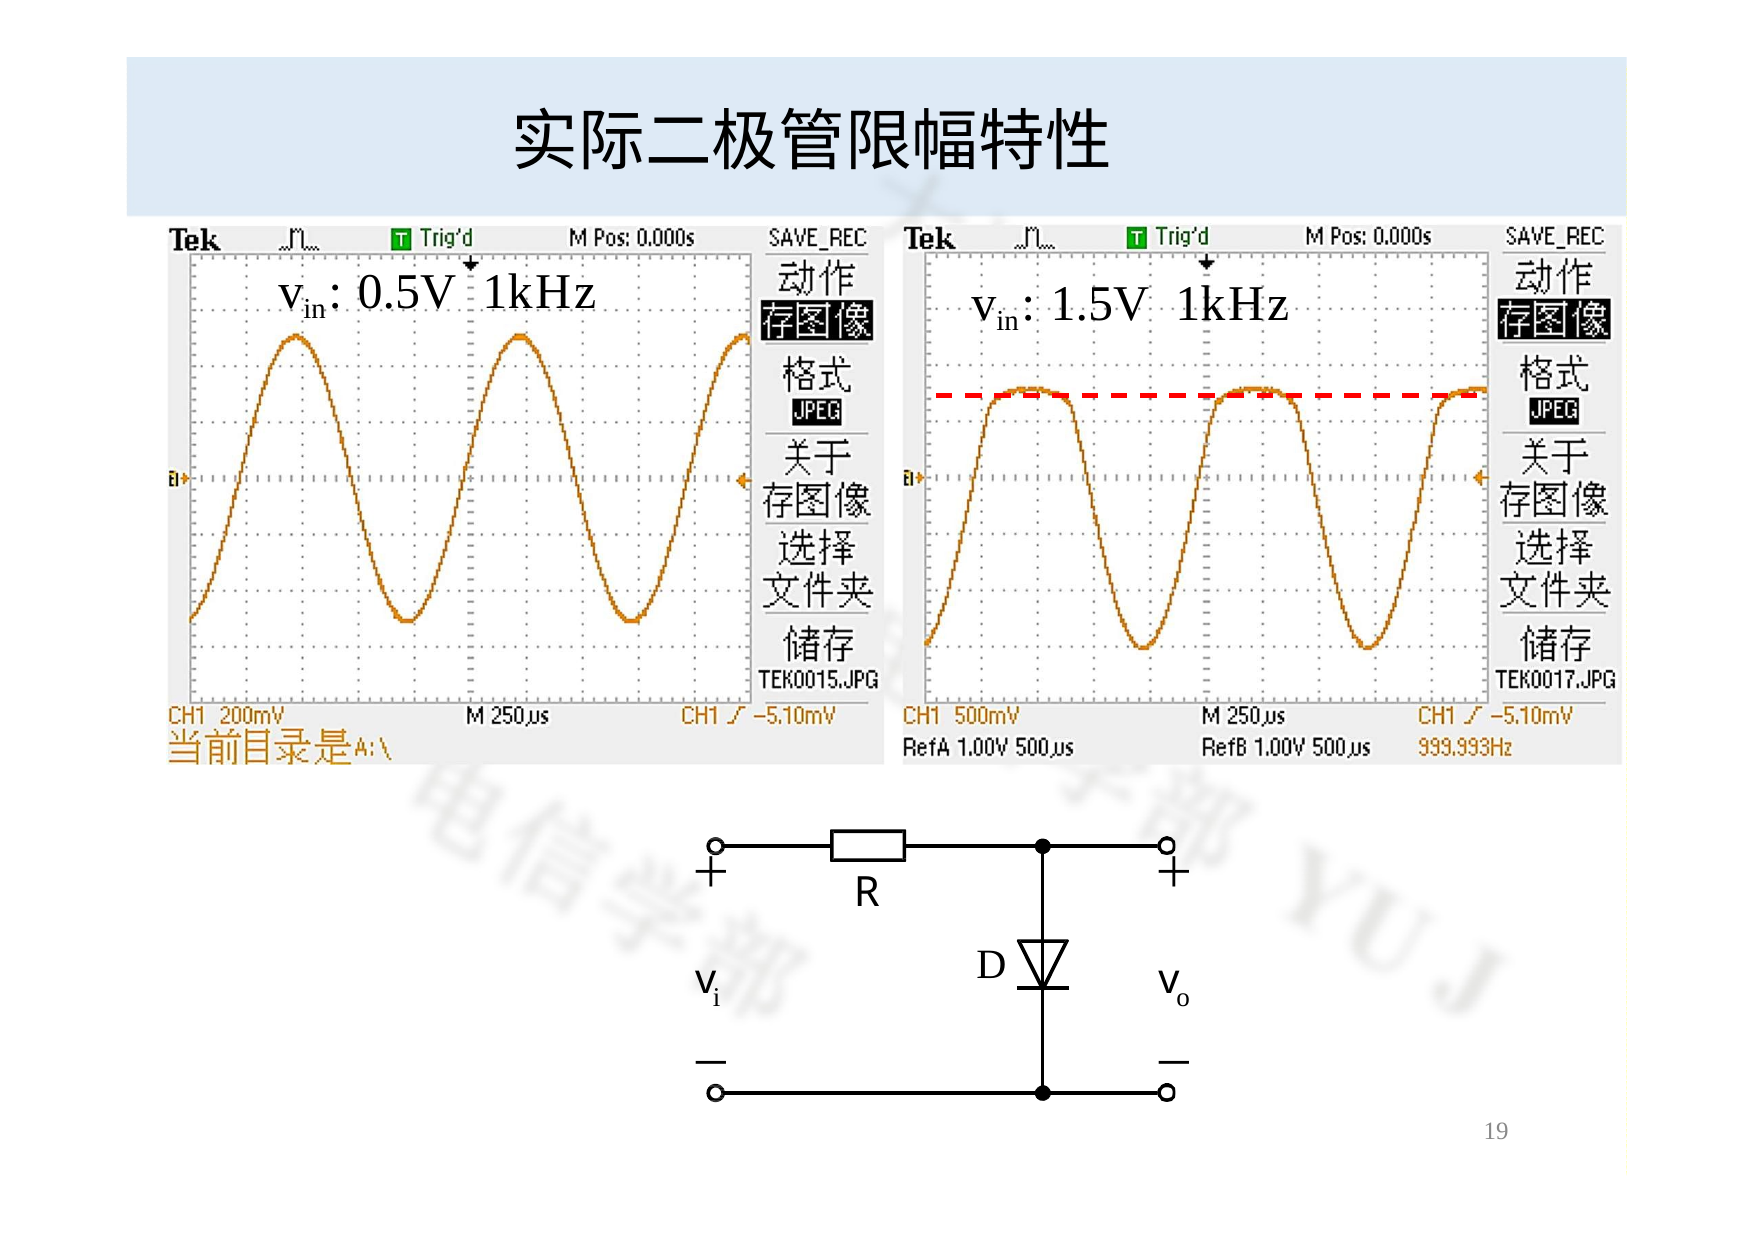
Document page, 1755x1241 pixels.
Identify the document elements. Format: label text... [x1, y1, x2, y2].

text_box ＋ [688, 846, 734, 897]
text_box [706, 837, 725, 846]
text_box R [851, 865, 882, 916]
text_box － [688, 1037, 734, 1088]
text_box － [1151, 1037, 1198, 1088]
text_box vin: 0.5V 1kHz [276, 258, 597, 325]
text_box [901, 223, 1623, 765]
text_box [834, 834, 902, 858]
text_box [706, 1088, 725, 1103]
text_box ＋ [1151, 846, 1198, 897]
text_box v [692, 951, 716, 1002]
text_box [166, 225, 885, 765]
text_box [830, 829, 907, 862]
text_box [1016, 939, 1069, 987]
text_box i [710, 979, 723, 1013]
text_box [711, 1088, 721, 1098]
picture [126, 57, 1627, 1176]
text_box v [1156, 951, 1179, 1002]
title 实际二极管限幅特性 [509, 98, 1115, 306]
text_box [1037, 840, 1049, 852]
text_box D [974, 936, 1009, 987]
slide_number 19 [1479, 1117, 1513, 1241]
text_box [1157, 836, 1176, 846]
text_box [1034, 838, 1051, 854]
text_box o [1174, 979, 1193, 1013]
text_box [711, 841, 721, 846]
text_box [1034, 1085, 1051, 1101]
text_box [1157, 1088, 1176, 1102]
text_box vin: 1.5V 1kHz [969, 270, 1290, 337]
text_box [1037, 1087, 1049, 1099]
